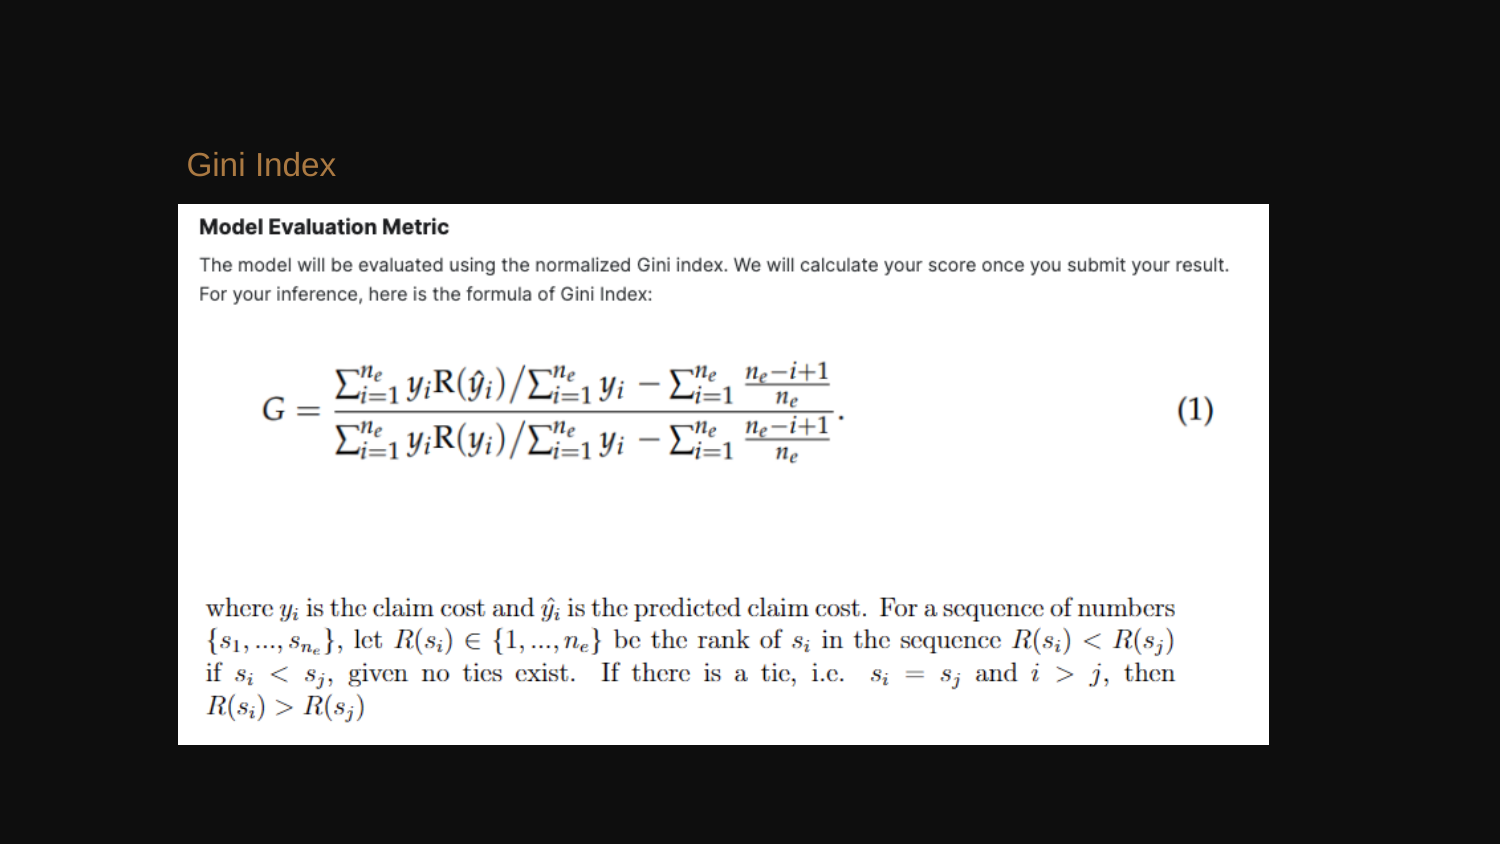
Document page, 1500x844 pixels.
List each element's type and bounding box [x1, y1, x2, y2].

text_box [178, 134, 1269, 745]
